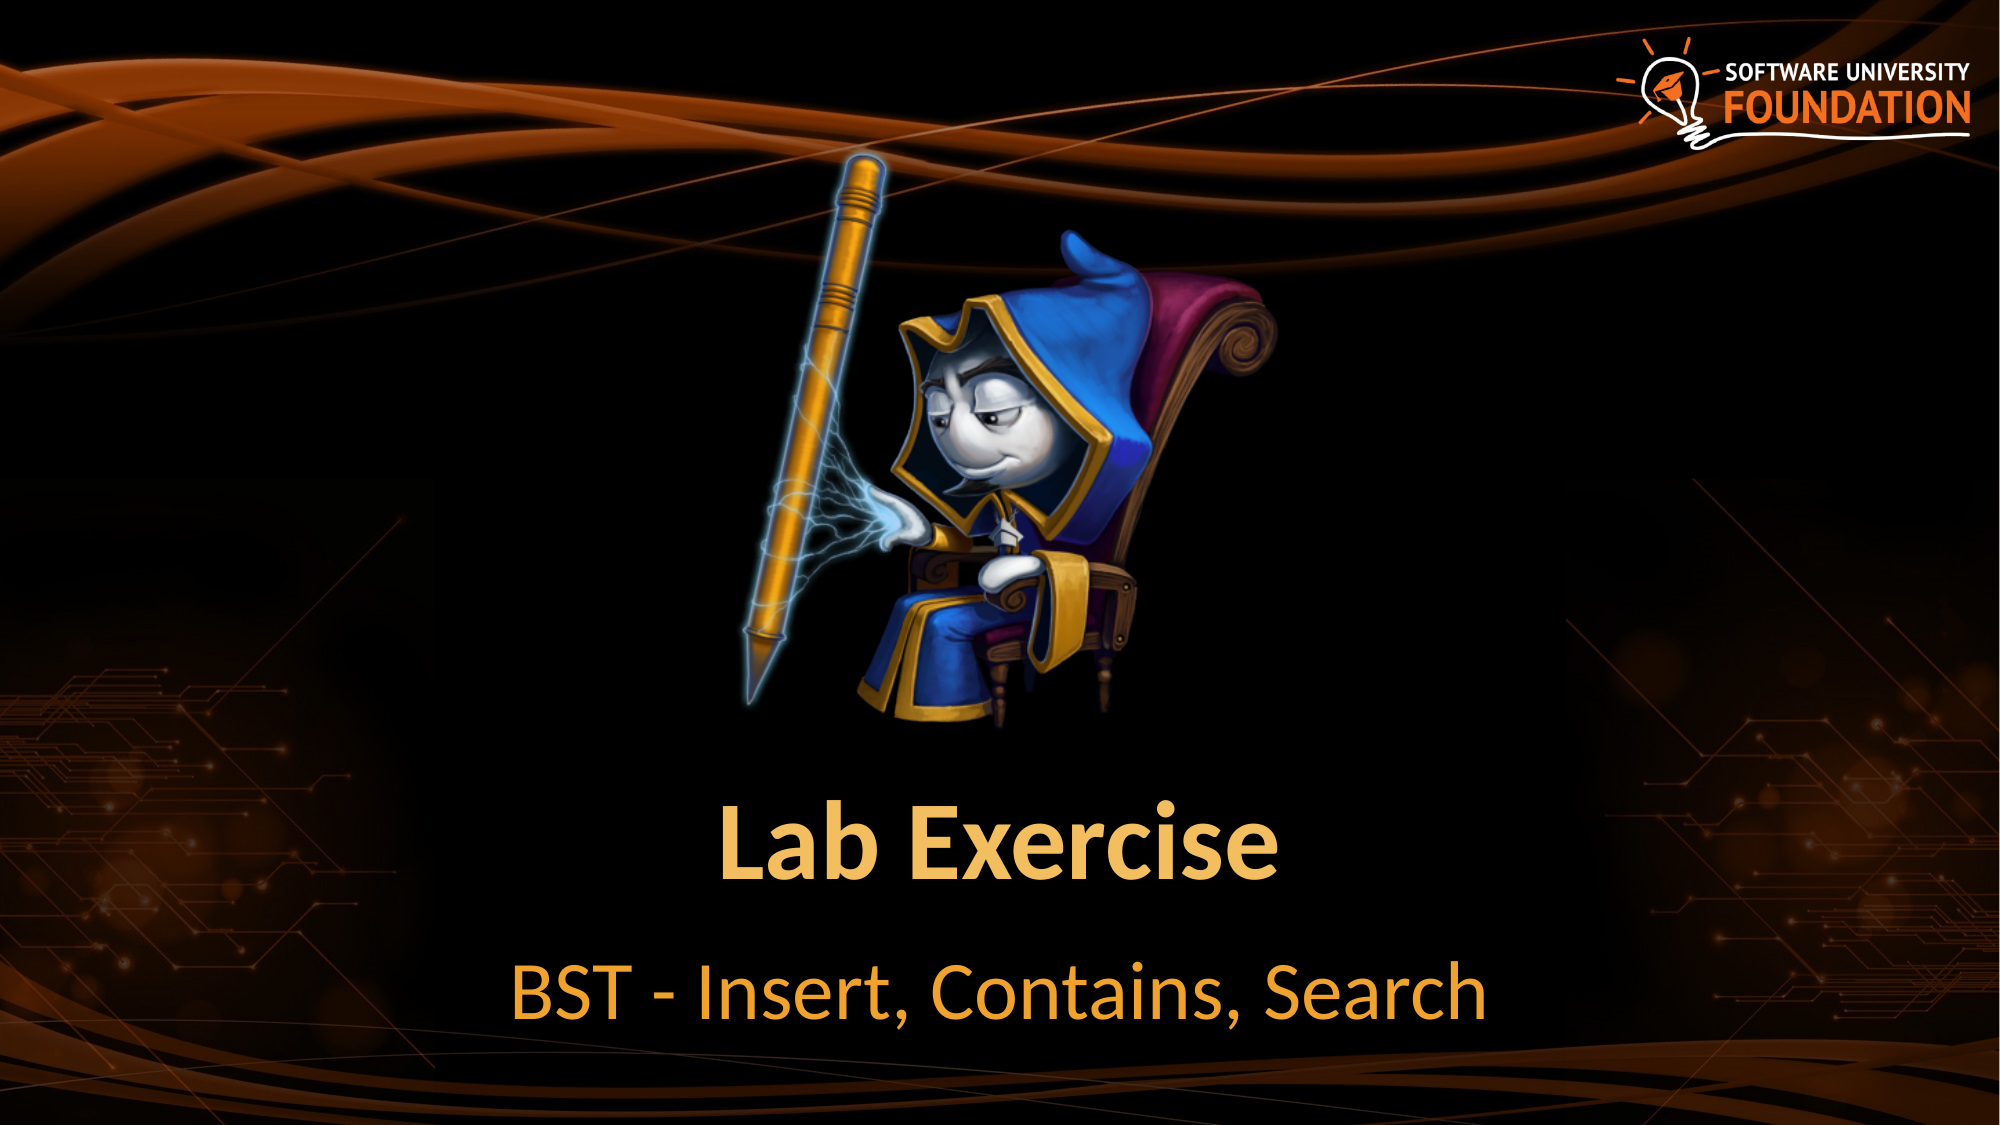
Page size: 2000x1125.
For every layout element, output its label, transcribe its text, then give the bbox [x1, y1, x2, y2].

list BST - Insert, Contains, Search [149, 924, 1850, 1125]
picture [0, 0, 2000, 1125]
title Lab Exercise [149, 709, 1850, 910]
